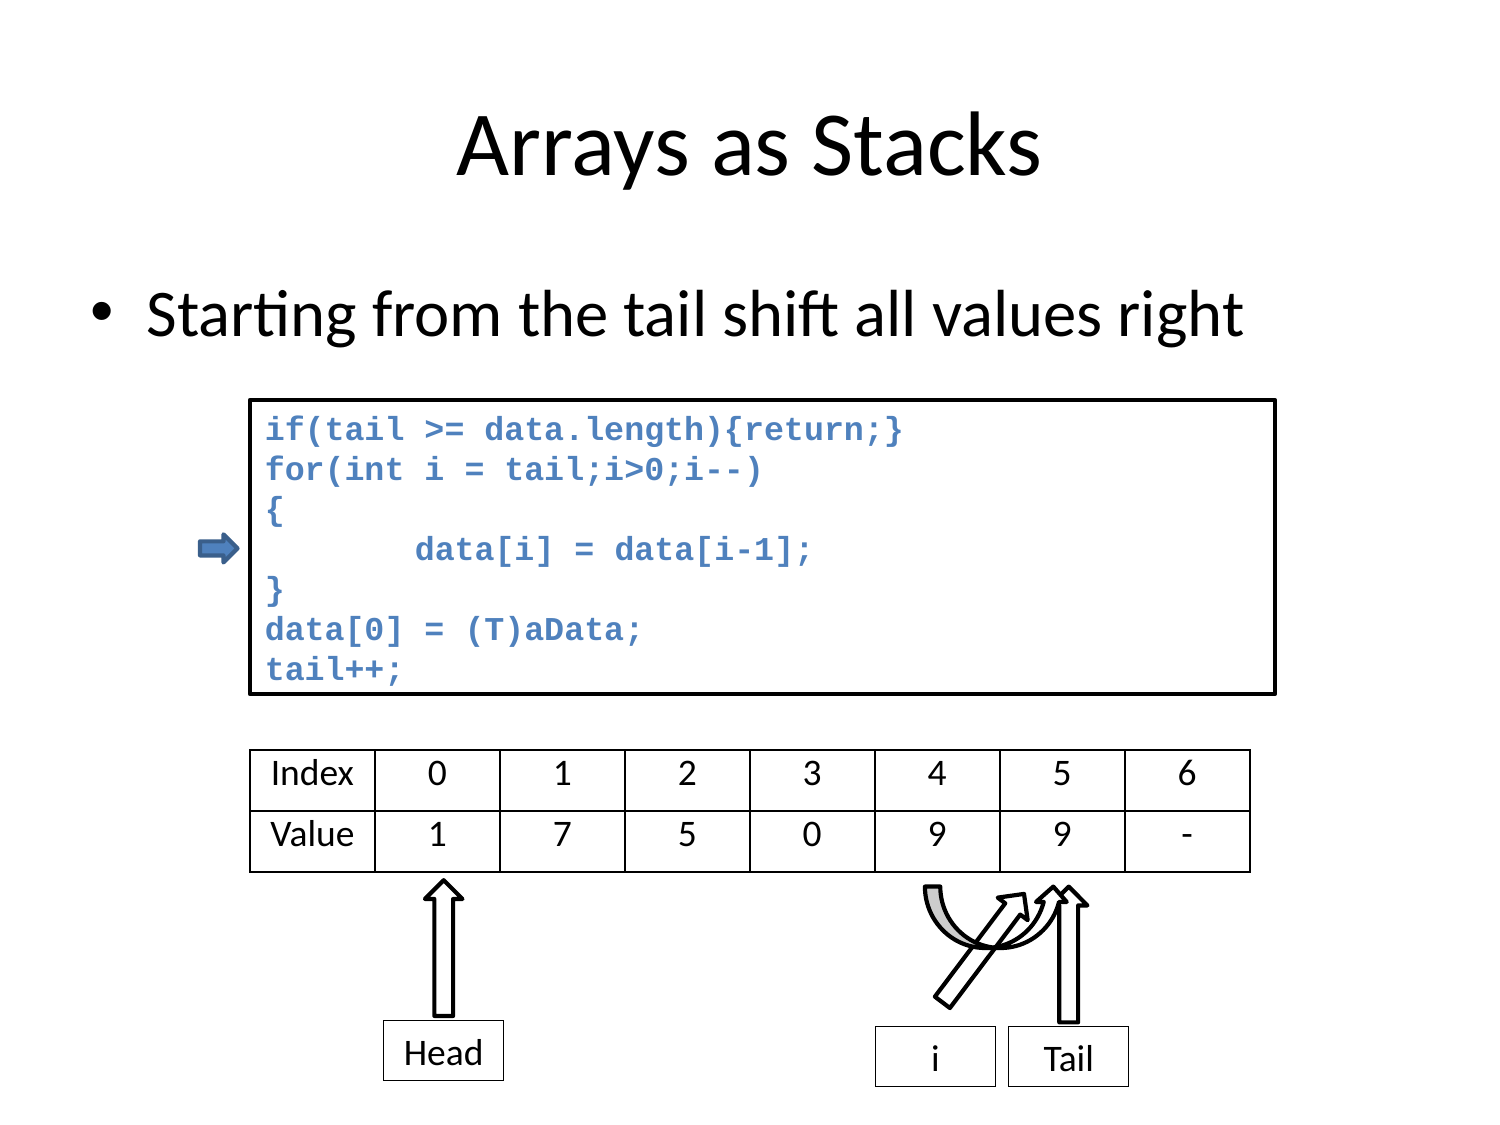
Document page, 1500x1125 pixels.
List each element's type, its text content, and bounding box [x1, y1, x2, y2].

text_box i [875, 1026, 996, 1087]
table_header 6 [1126, 751, 1249, 810]
table_cell 9 [1001, 812, 1124, 871]
text_box [423, 878, 465, 1019]
text_box [932, 948, 996, 1011]
table_cell - [1126, 812, 1249, 871]
table_header 4 [876, 751, 999, 810]
table_header 1 [501, 751, 624, 810]
text_box [922, 884, 1069, 951]
table_cell 9 [876, 812, 999, 871]
table_cell 0 [751, 812, 874, 871]
text_box if(tail >= data.length){return;} for(int i = tail;i>0;i--) { data[i] = data[i-1]; } data[0] = (T)aData; tail++; [248, 398, 1277, 696]
text_box Head [383, 1020, 504, 1081]
table_header 0 [376, 751, 499, 810]
title Arrays as Stacks [75, 45, 1425, 233]
text_box Tail [1008, 1026, 1129, 1087]
table_cell Value [251, 812, 374, 871]
table_cell 5 [626, 812, 749, 871]
table_header 2 [626, 751, 749, 810]
table_header 3 [751, 751, 874, 810]
table_cell 1 [376, 812, 499, 871]
text_box [1057, 884, 1090, 1025]
table_cell 7 [501, 812, 624, 871]
table_header Index [251, 751, 374, 810]
list Starting from the tail shift all values right [75, 262, 1425, 1005]
text_box [975, 891, 1030, 945]
table_header 5 [1001, 751, 1124, 810]
text_box [197, 532, 240, 565]
